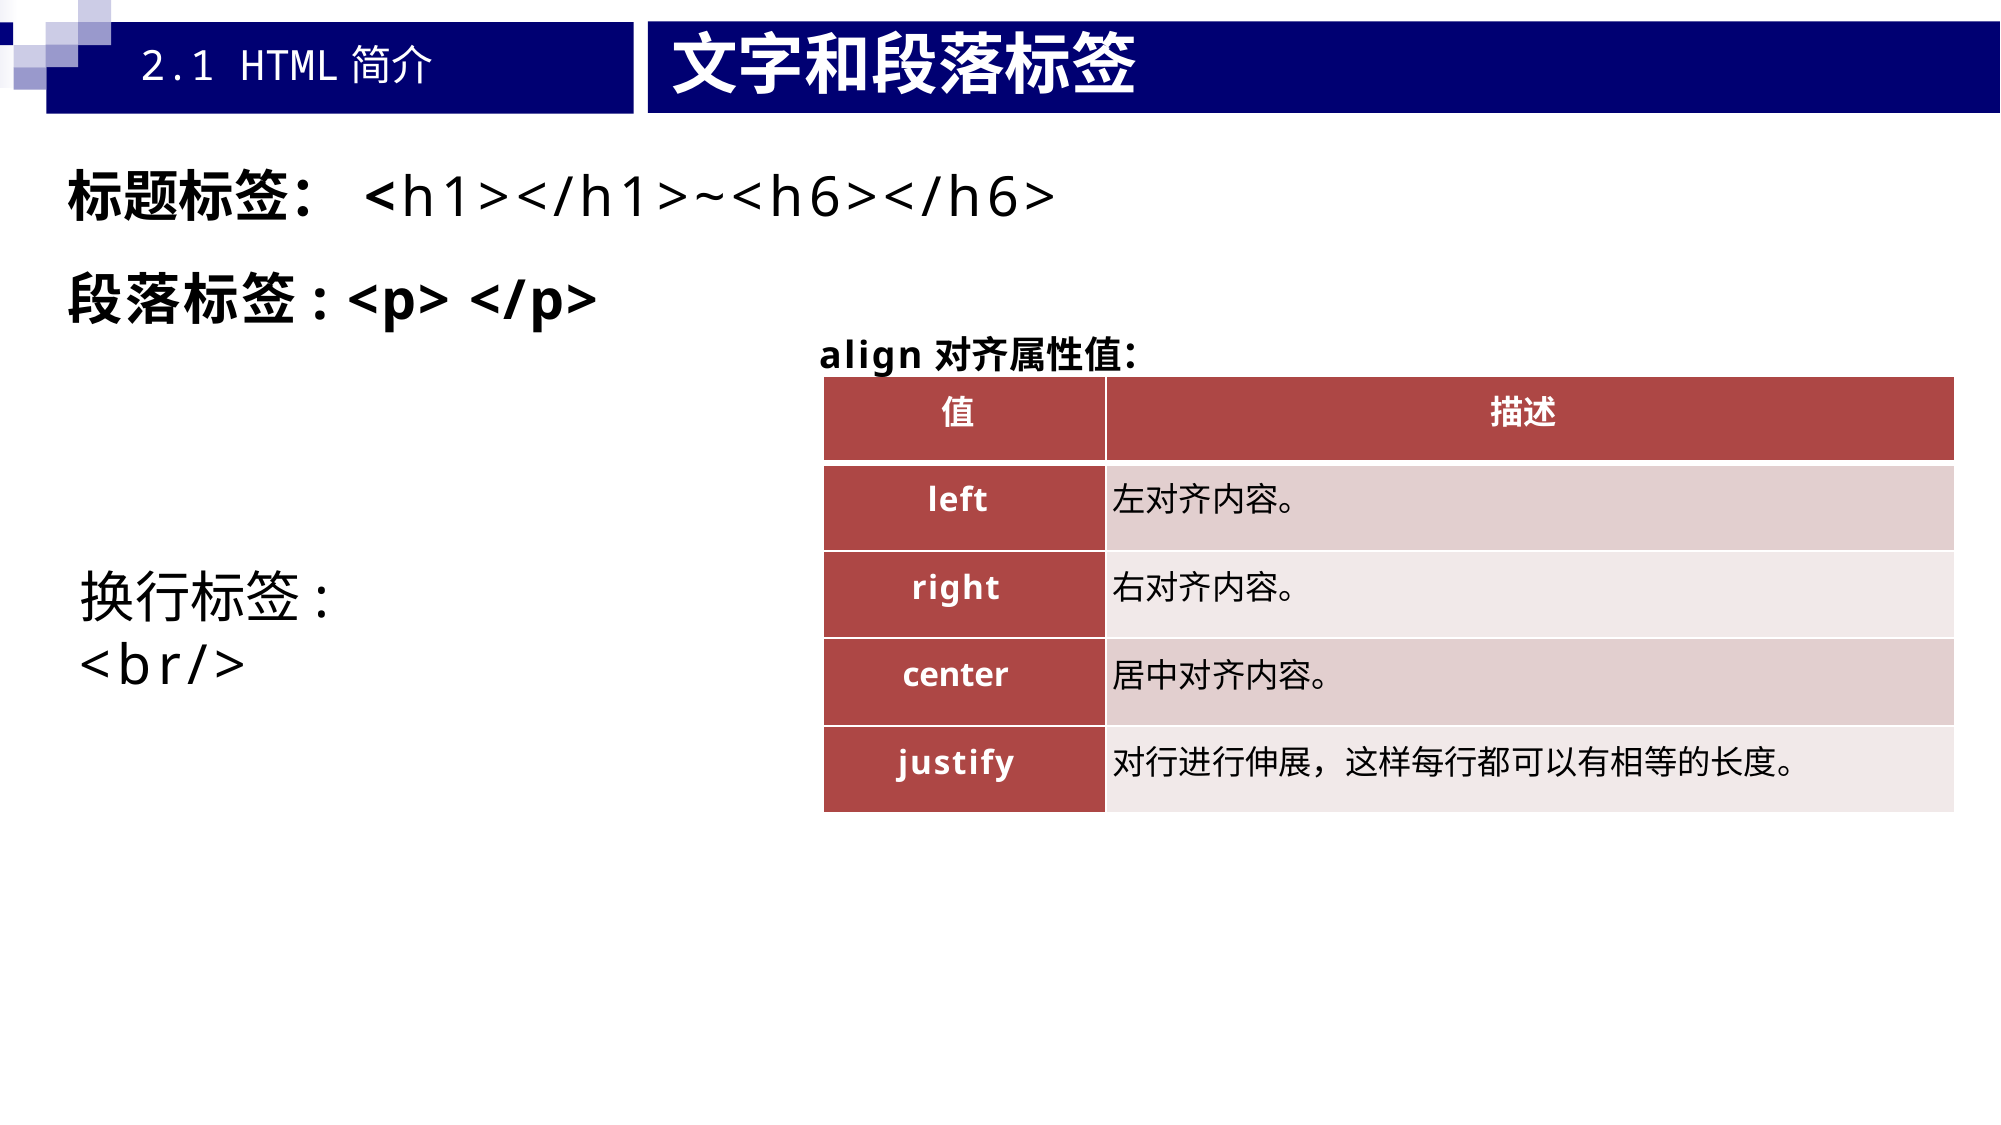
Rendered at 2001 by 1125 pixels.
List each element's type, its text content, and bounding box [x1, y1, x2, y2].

table_cell 左对齐内容。 [1107, 466, 1954, 550]
title 文字和段落标签 [668, 0, 1468, 156]
text_box 2.1 HTML简介 [125, 30, 449, 96]
table_cell right [824, 552, 1105, 637]
table_cell 右对齐内容。 [1107, 552, 1954, 637]
table_cell 居中对齐内容。 [1107, 639, 1954, 725]
text_box 换行标签: <br/> [76, 559, 498, 696]
text_box align对齐属性值： [801, 300, 1176, 383]
table_header 值 [824, 383, 1105, 460]
text_box 标题标签：<h1></h1>~<h6></h6> 段落标签: <p> </p> [64, 125, 1268, 331]
table_cell left [824, 466, 1105, 550]
table_header 描述 [1107, 377, 1954, 460]
table_cell justify [824, 727, 1105, 812]
table_cell center [824, 639, 1105, 725]
table_cell 对行进行伸展，这样每行都可以有相等的长度。 [1107, 727, 1954, 812]
